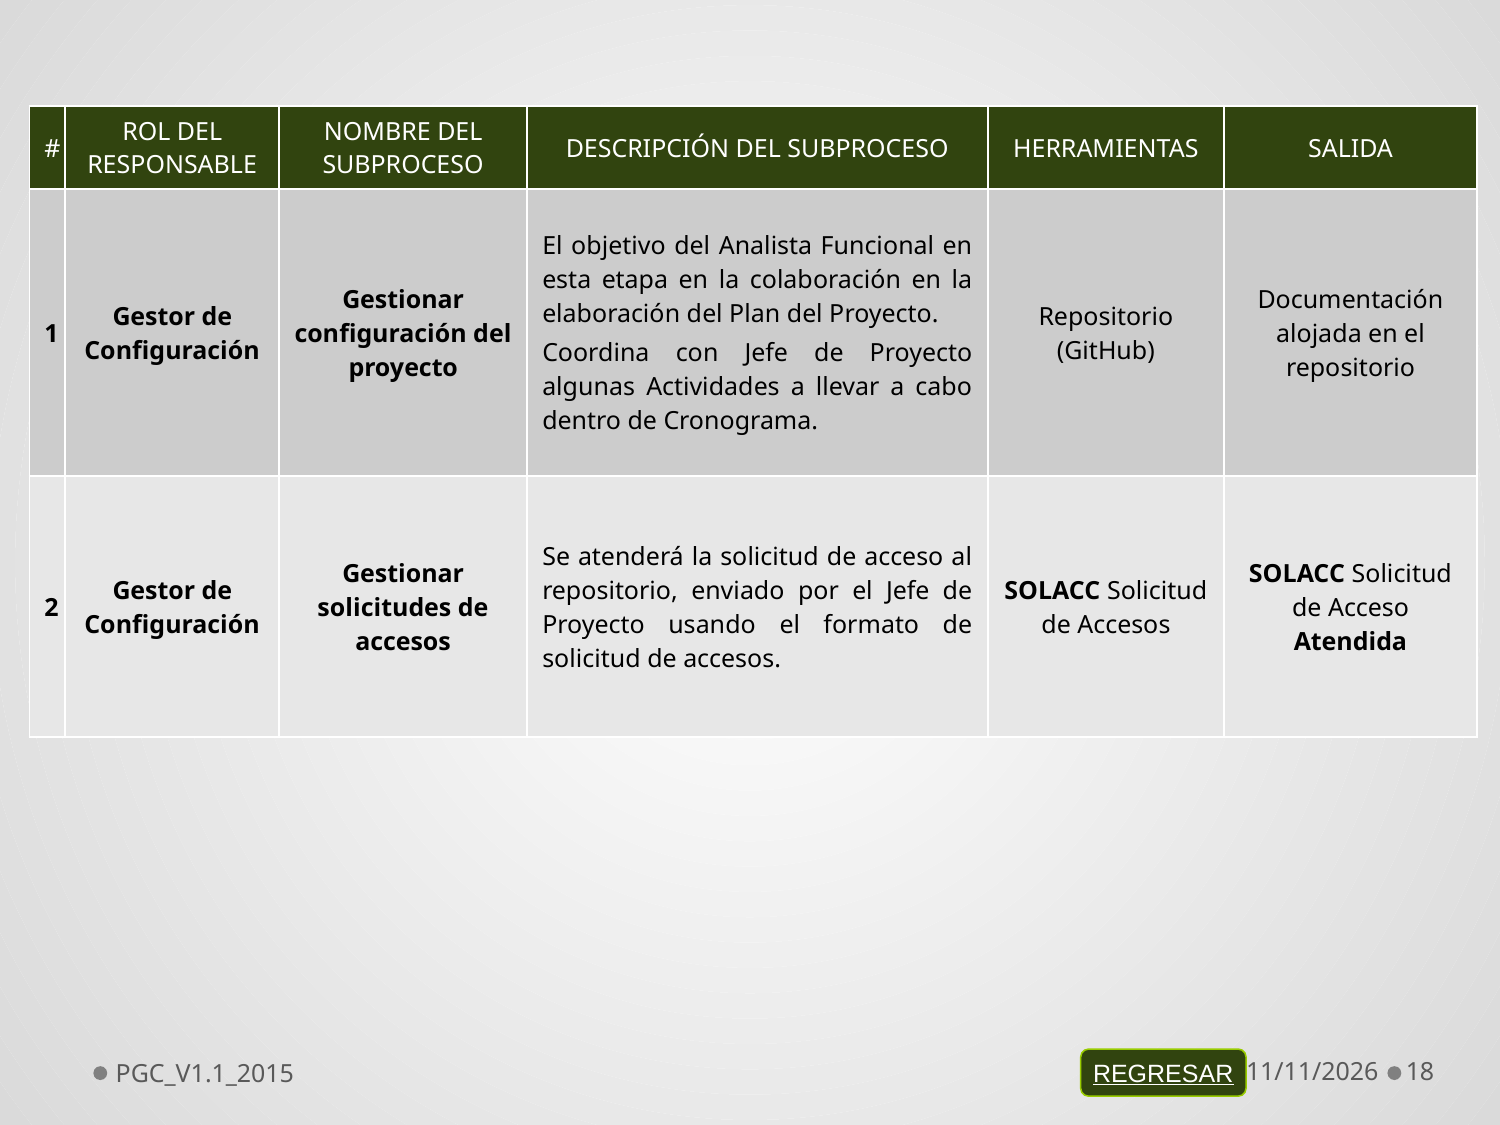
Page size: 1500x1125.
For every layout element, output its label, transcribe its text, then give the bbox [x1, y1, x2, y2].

table_cell Gestor de Configuración [66, 477, 278, 736]
table_cell 2 [30, 477, 64, 736]
table_cell El objetivo del Analista Funcional en esta etapa en la colaboración en la elaboración del Plan del Proyecto. Coordina con Jefe de Proyecto algunas Actividades a llevar a cabo dentro de Cronograma. [528, 190, 987, 475]
table_header SALIDA [1225, 107, 1476, 188]
table_cell Gestor de Configuración [66, 190, 278, 475]
table_cell Se atenderá la solicitud de acceso al repositorio, enviado por el Jefe de Proyecto usando el formato de solicitud de accesos. [528, 477, 987, 736]
table_cell 1 [30, 190, 64, 475]
table_header HERRAMIENTAS [989, 107, 1223, 188]
table_cell SOLACC Solicitud de Acceso Atendida [1225, 477, 1476, 736]
table_cell SOLACC Solicitud de Accesos [989, 477, 1223, 736]
table_cell Gestionar solicitudes de accesos [280, 477, 526, 736]
table_header # [30, 107, 64, 188]
footer PGC_V1.1_2015 [108, 1042, 703, 1103]
table_cell Gestionar configuración del proyecto [280, 190, 526, 475]
slide_number 18 [1401, 1042, 1494, 1103]
text_box REGRESAR [1080, 1049, 1247, 1097]
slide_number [1043, 1042, 1386, 1103]
table_cell Repositorio (GitHub) [989, 190, 1223, 475]
table_cell Documentación alojada en el repositorio [1225, 190, 1476, 475]
table_header ROL DEL RESPONSABLE [66, 107, 278, 188]
table_header DESCRIPCIÓN DEL SUBPROCESO [528, 107, 987, 188]
table_header NOMBRE DEL SUBPROCESO [280, 107, 526, 188]
